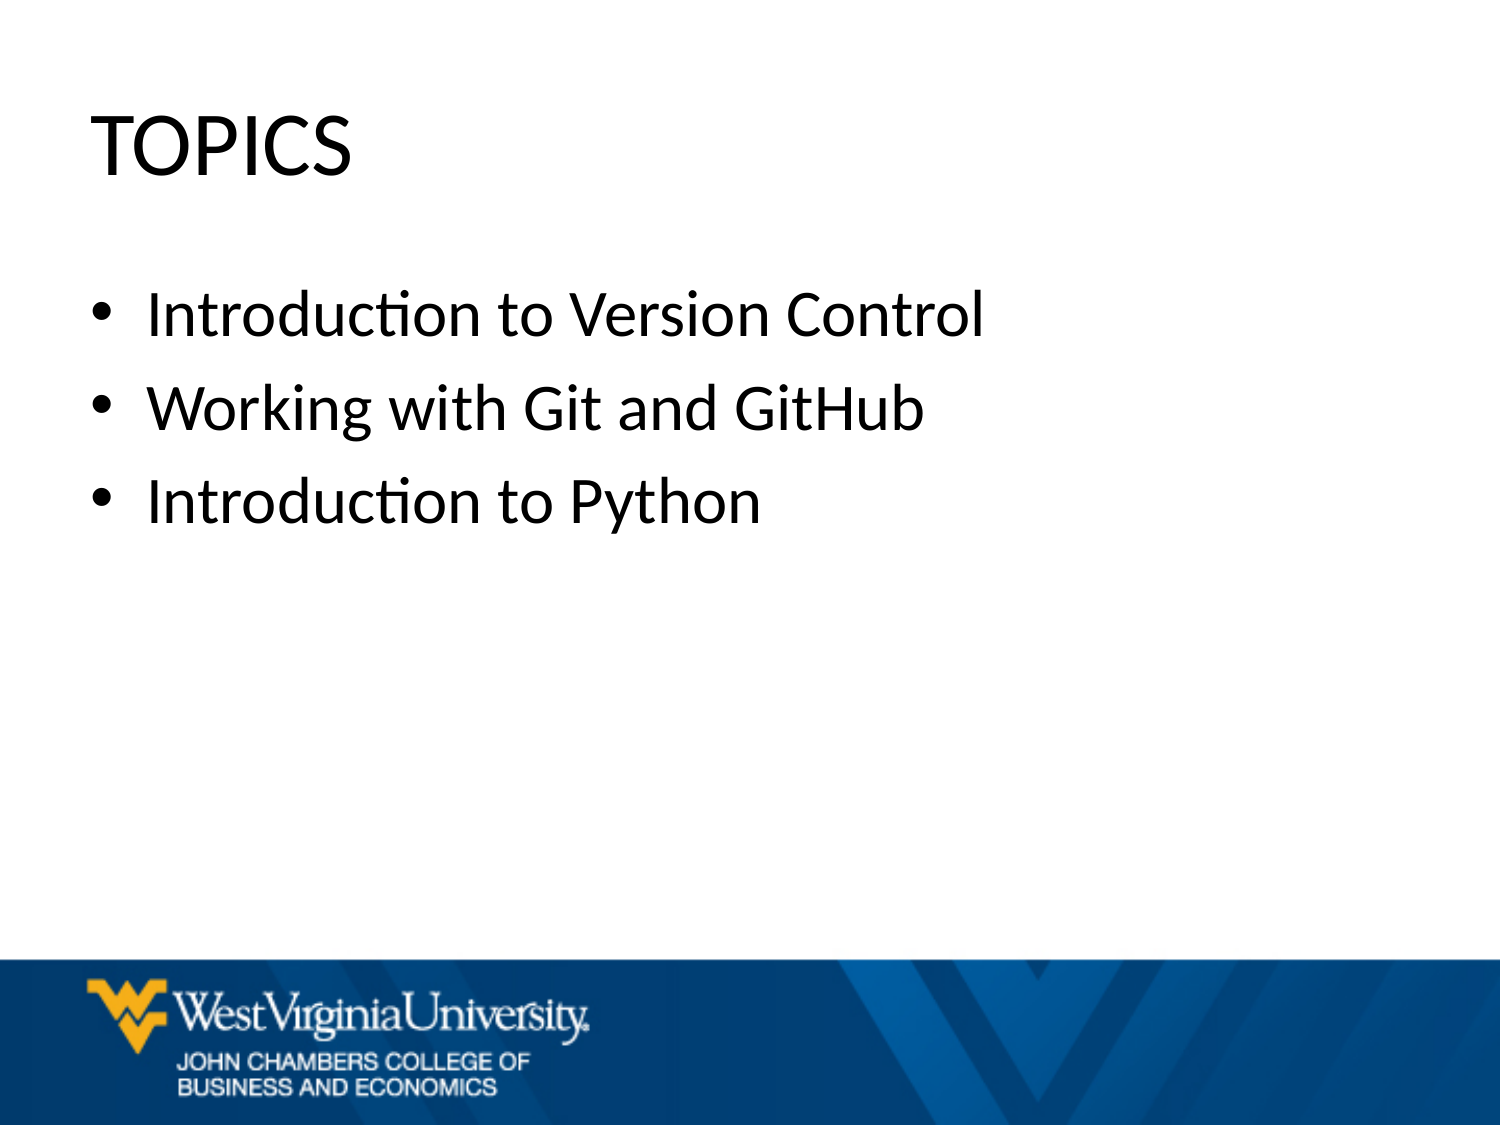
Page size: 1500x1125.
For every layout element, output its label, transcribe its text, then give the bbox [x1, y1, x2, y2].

list Introduction to Version Control Working with Git and GitHub Introduction to Python [75, 262, 1425, 1005]
title TOPICS [75, 45, 1425, 233]
picture [0, 0, 1500, 1125]
